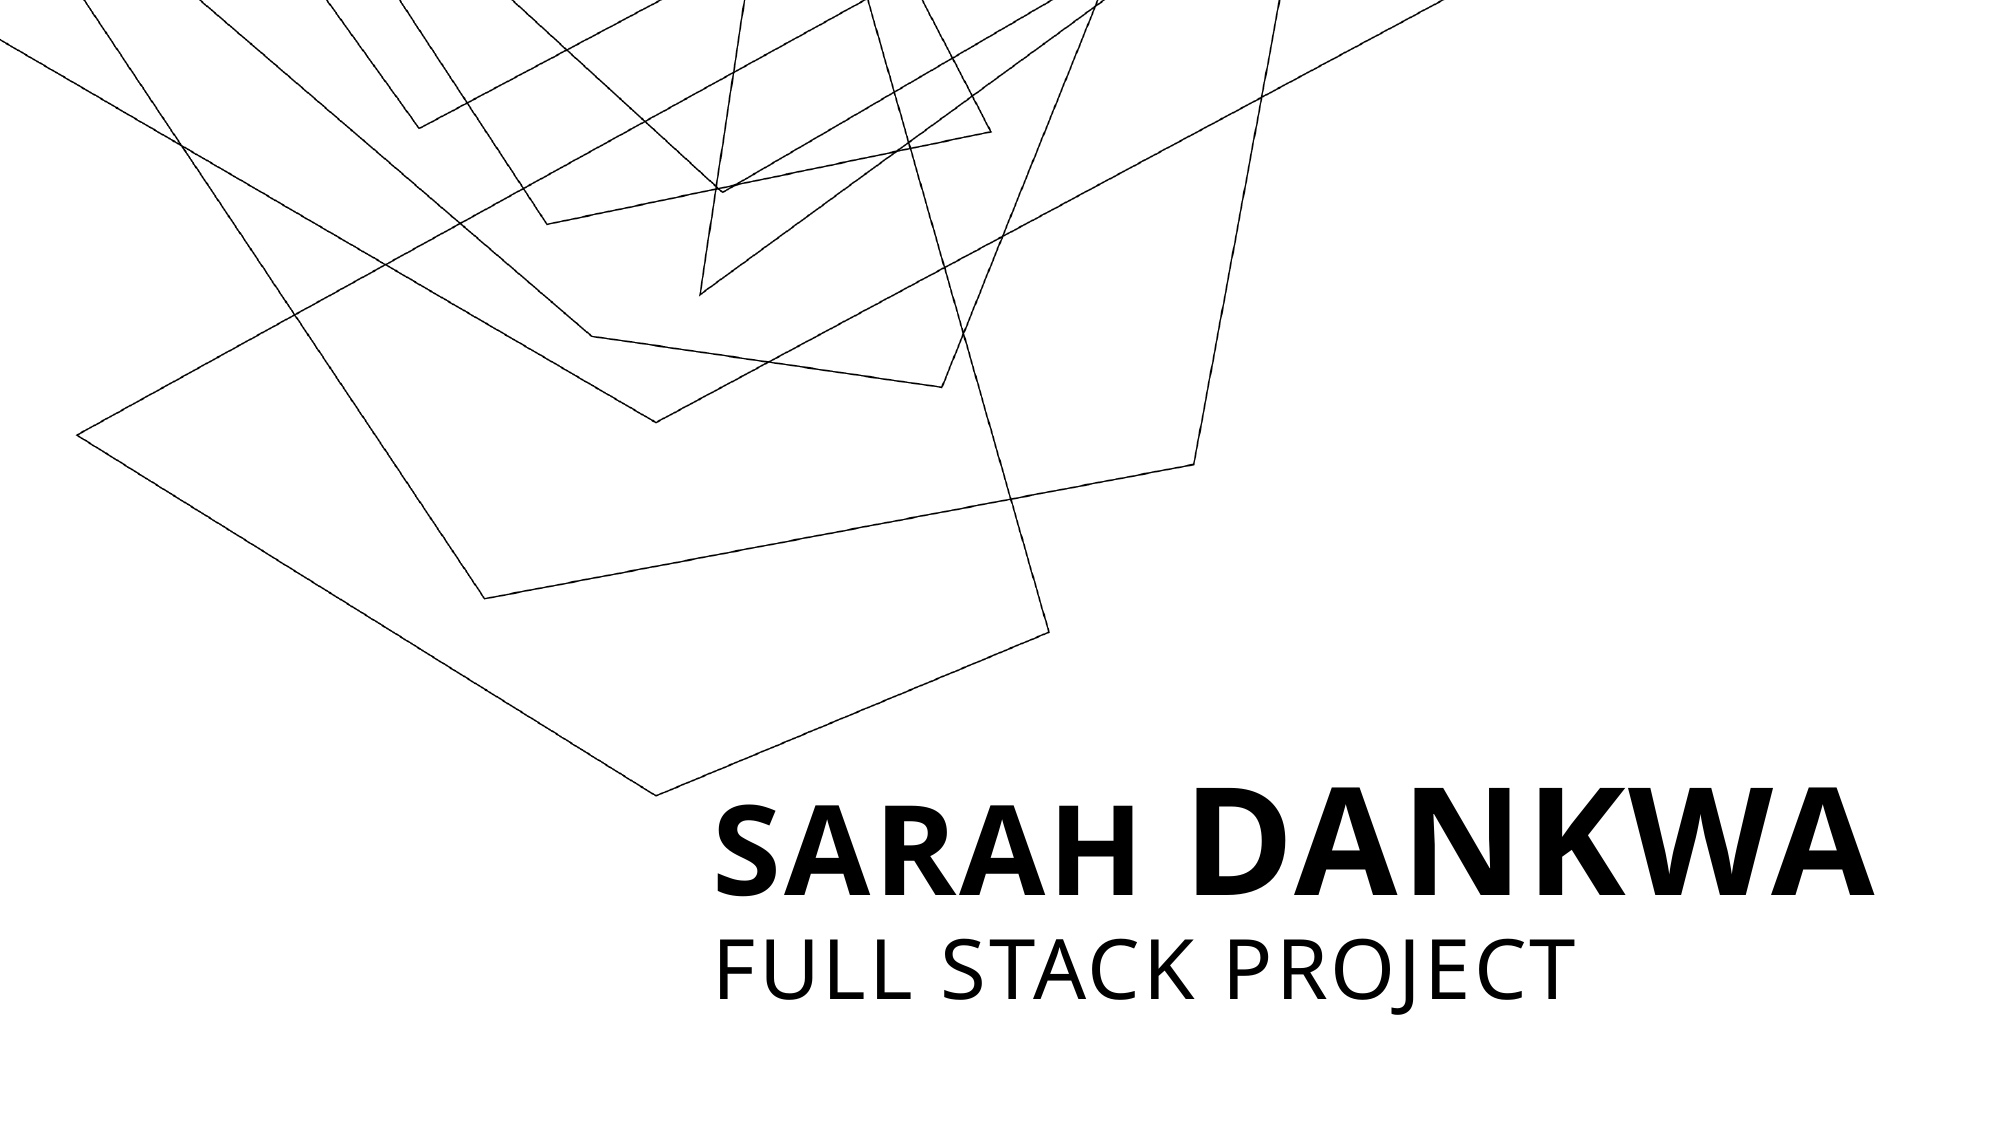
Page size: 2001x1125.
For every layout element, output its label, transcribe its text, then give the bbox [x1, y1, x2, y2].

picture [0, 0, 1557, 830]
title SARAH DANKWA FULL STACK PROJECT [697, 841, 1949, 1026]
